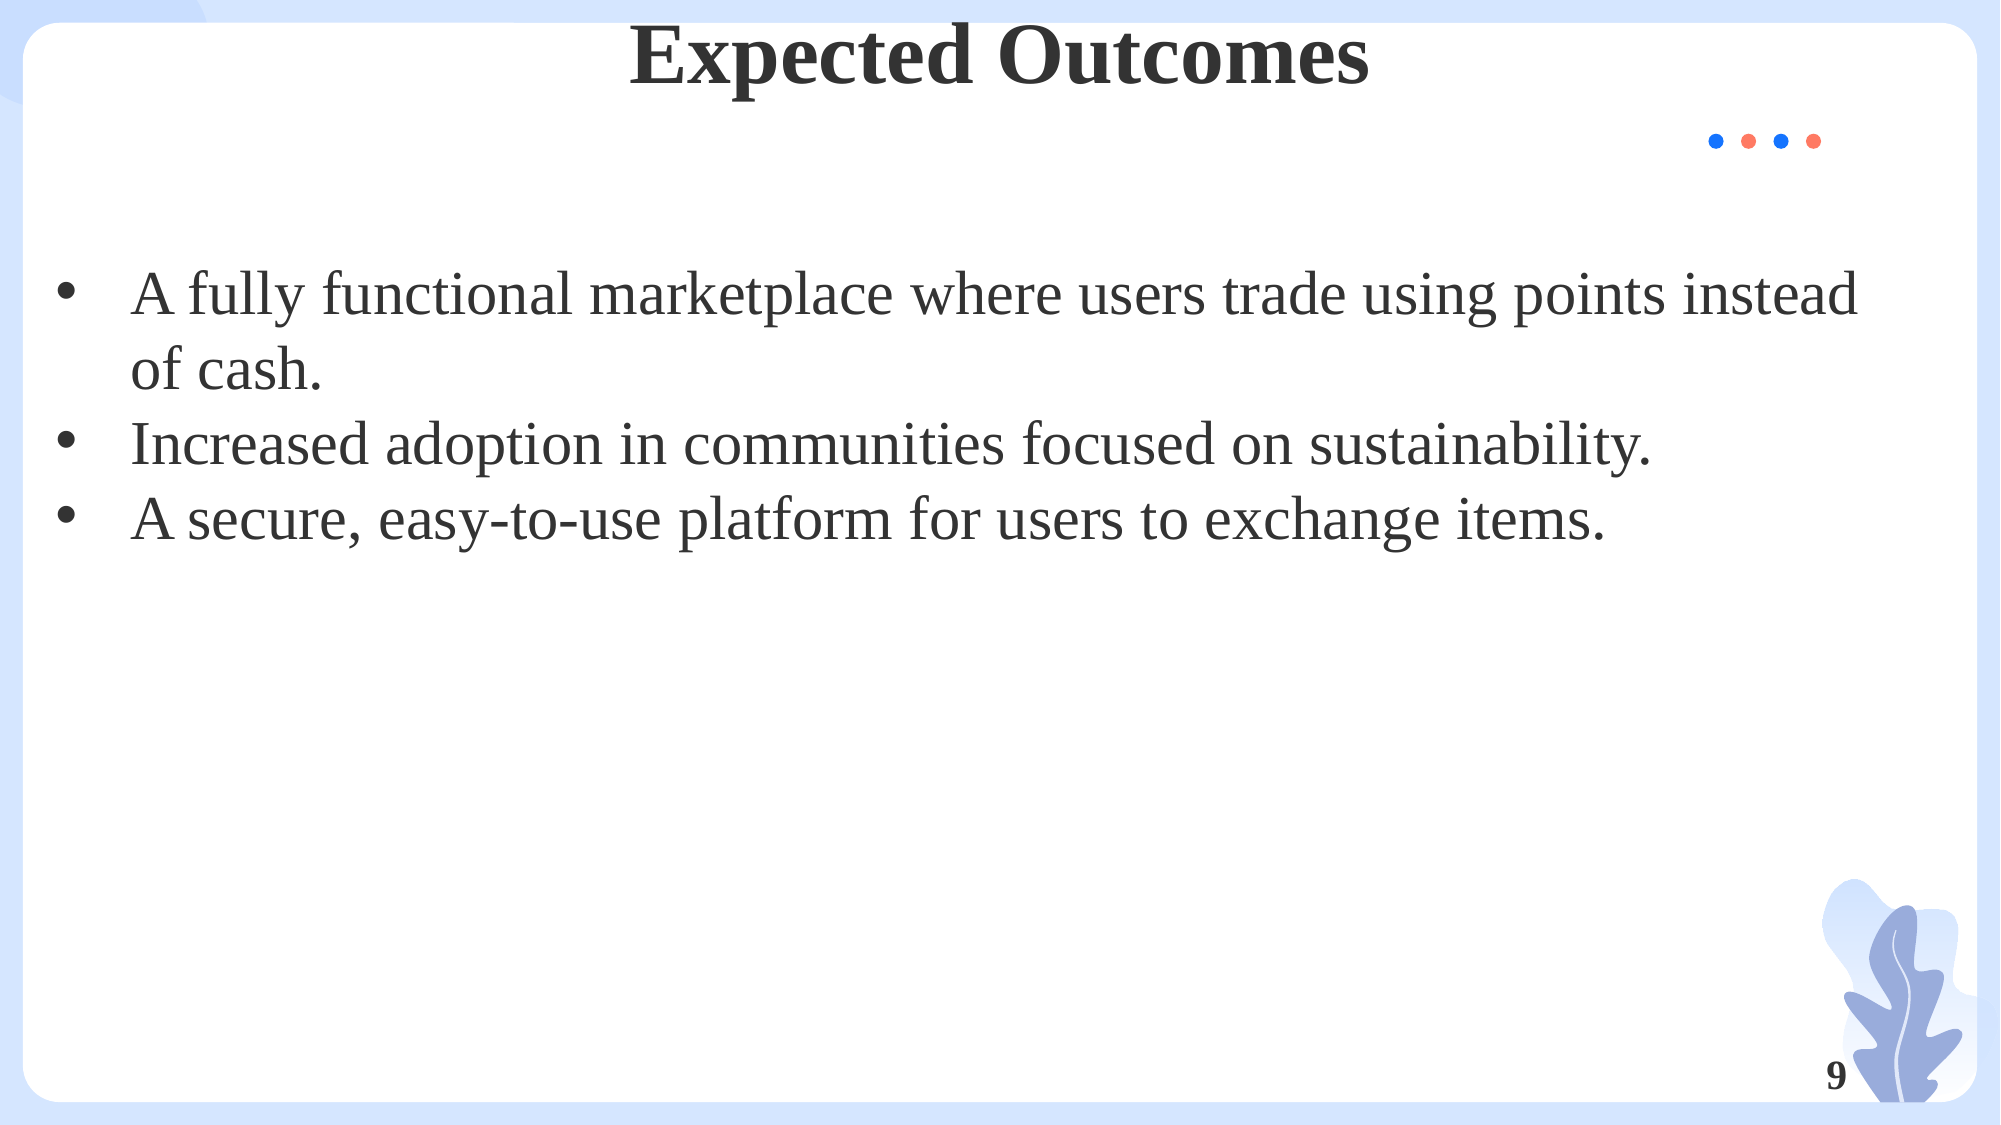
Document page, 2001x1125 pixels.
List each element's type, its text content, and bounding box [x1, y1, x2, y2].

text_box A fully functional marketplace where users trade using points instead of cash. Increased adoption in communities focused on sustainability. A secure, easy-to-use platform for users to exchange items. [40, 244, 1937, 563]
text_box Expected Outcomes [0, 0, 2000, 181]
text_box [1412, 1042, 1863, 1103]
